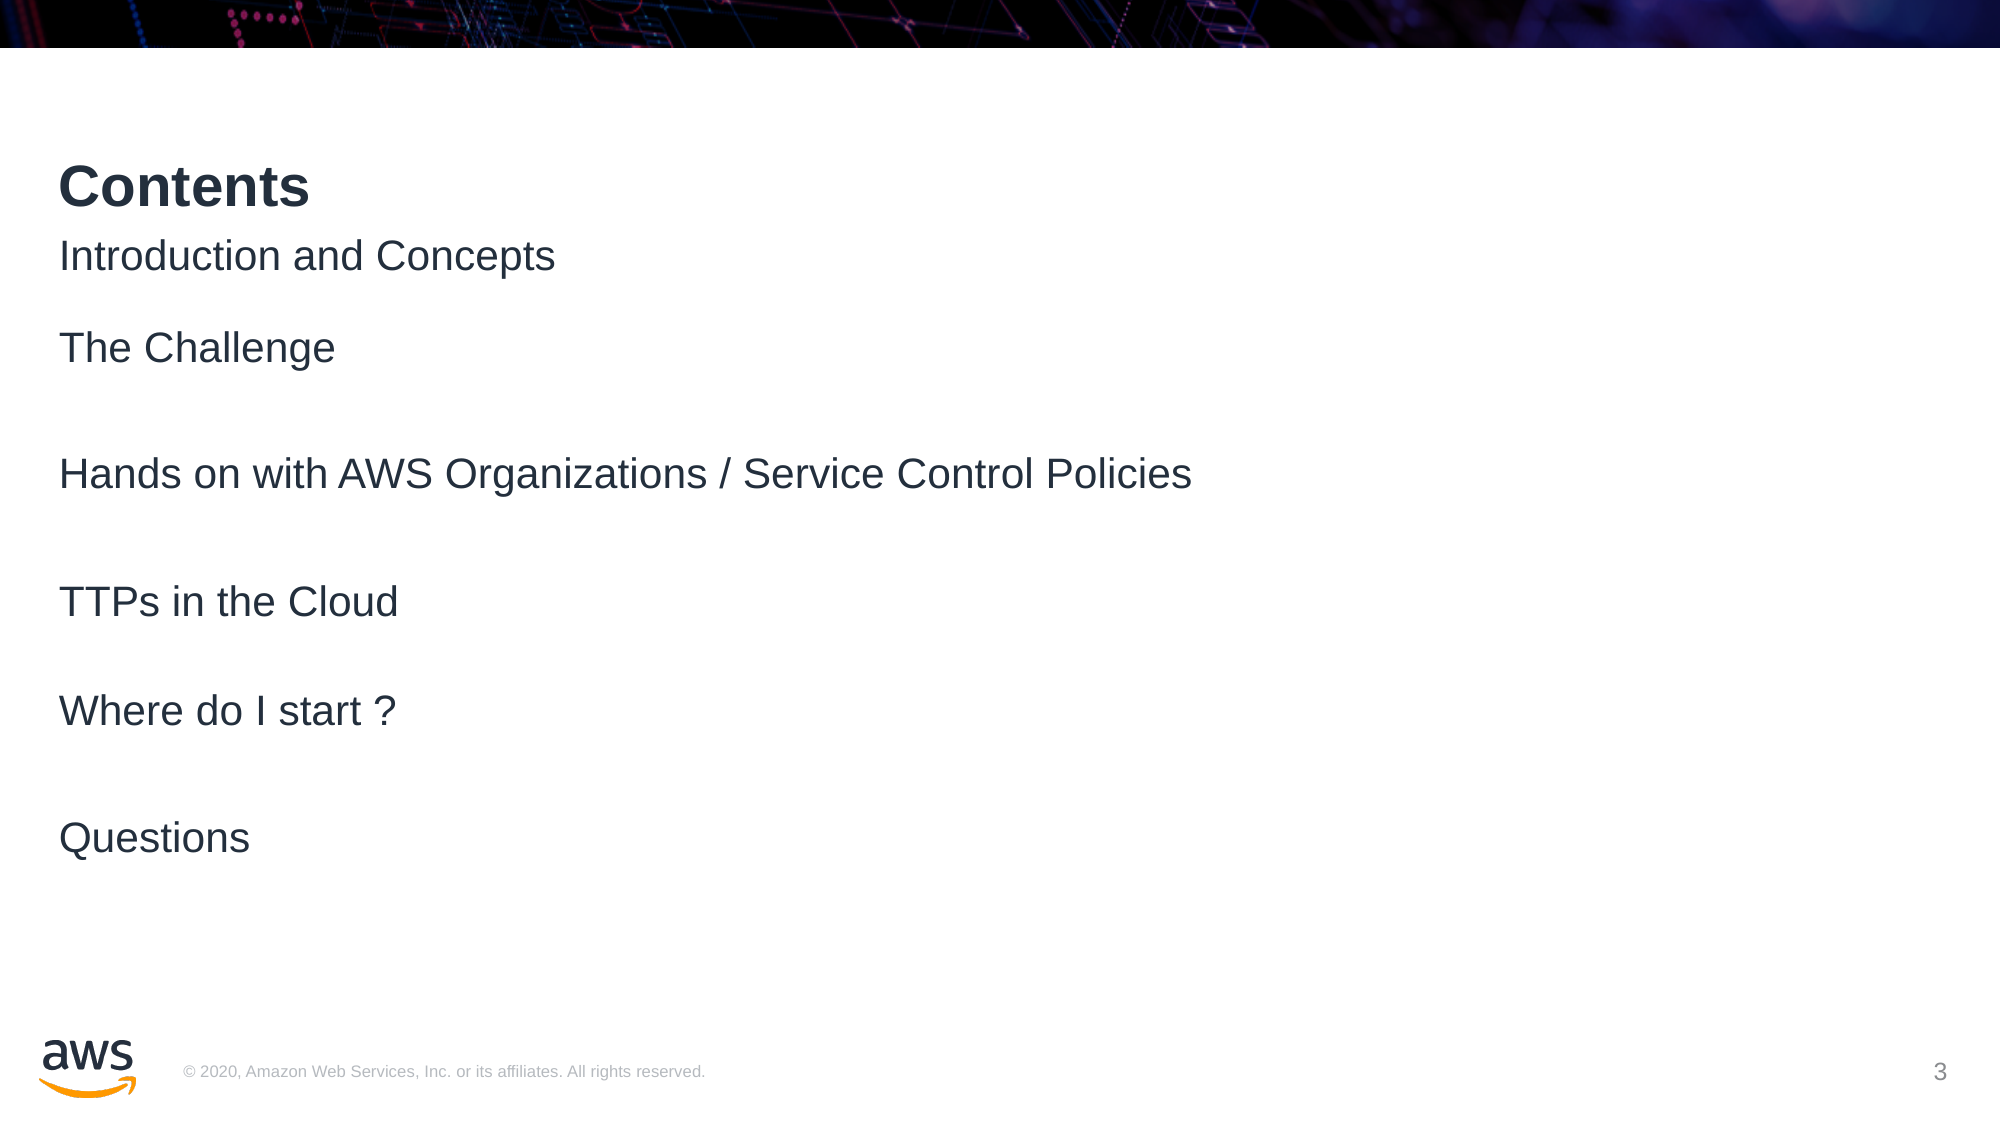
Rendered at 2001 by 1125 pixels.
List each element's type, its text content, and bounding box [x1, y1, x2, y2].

picture [39, 1040, 136, 1098]
list Introduction and Concepts The Challenge Hands on with AWS Organizations / Service Control Policies TTPs in the Cloud Where do I start ? Questions [43, 226, 1963, 870]
picture [0, 0, 2000, 48]
slide_number ‹#› [1512, 1040, 1963, 1101]
title Contents [43, 13, 1963, 226]
